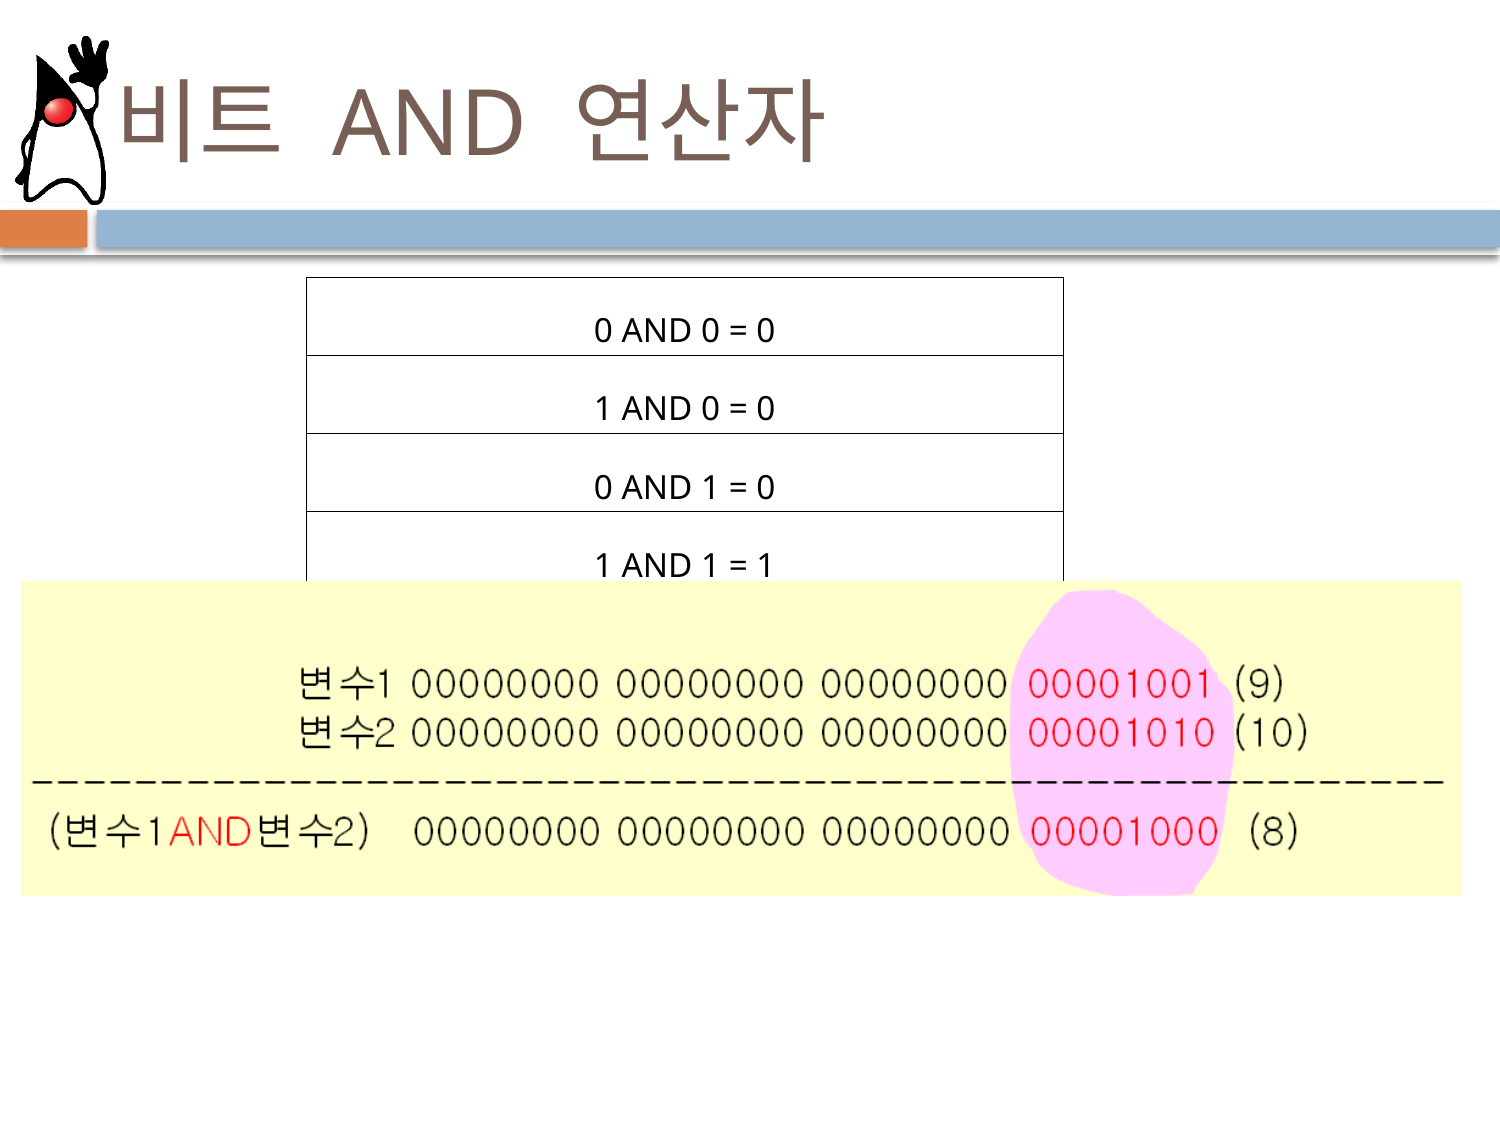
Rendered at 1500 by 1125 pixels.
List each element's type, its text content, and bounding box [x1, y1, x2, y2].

title 비트 AND 연산자 [100, 37, 1438, 200]
table_header 0 AND 0 = 0 [307, 278, 1063, 355]
picture [21, 580, 1462, 896]
table_cell 1 AND 1 = 1 [307, 512, 1063, 580]
picture [15, 36, 109, 205]
table_cell 1 AND 0 = 0 [307, 356, 1063, 433]
table_cell 0 AND 1 = 0 [307, 434, 1063, 511]
